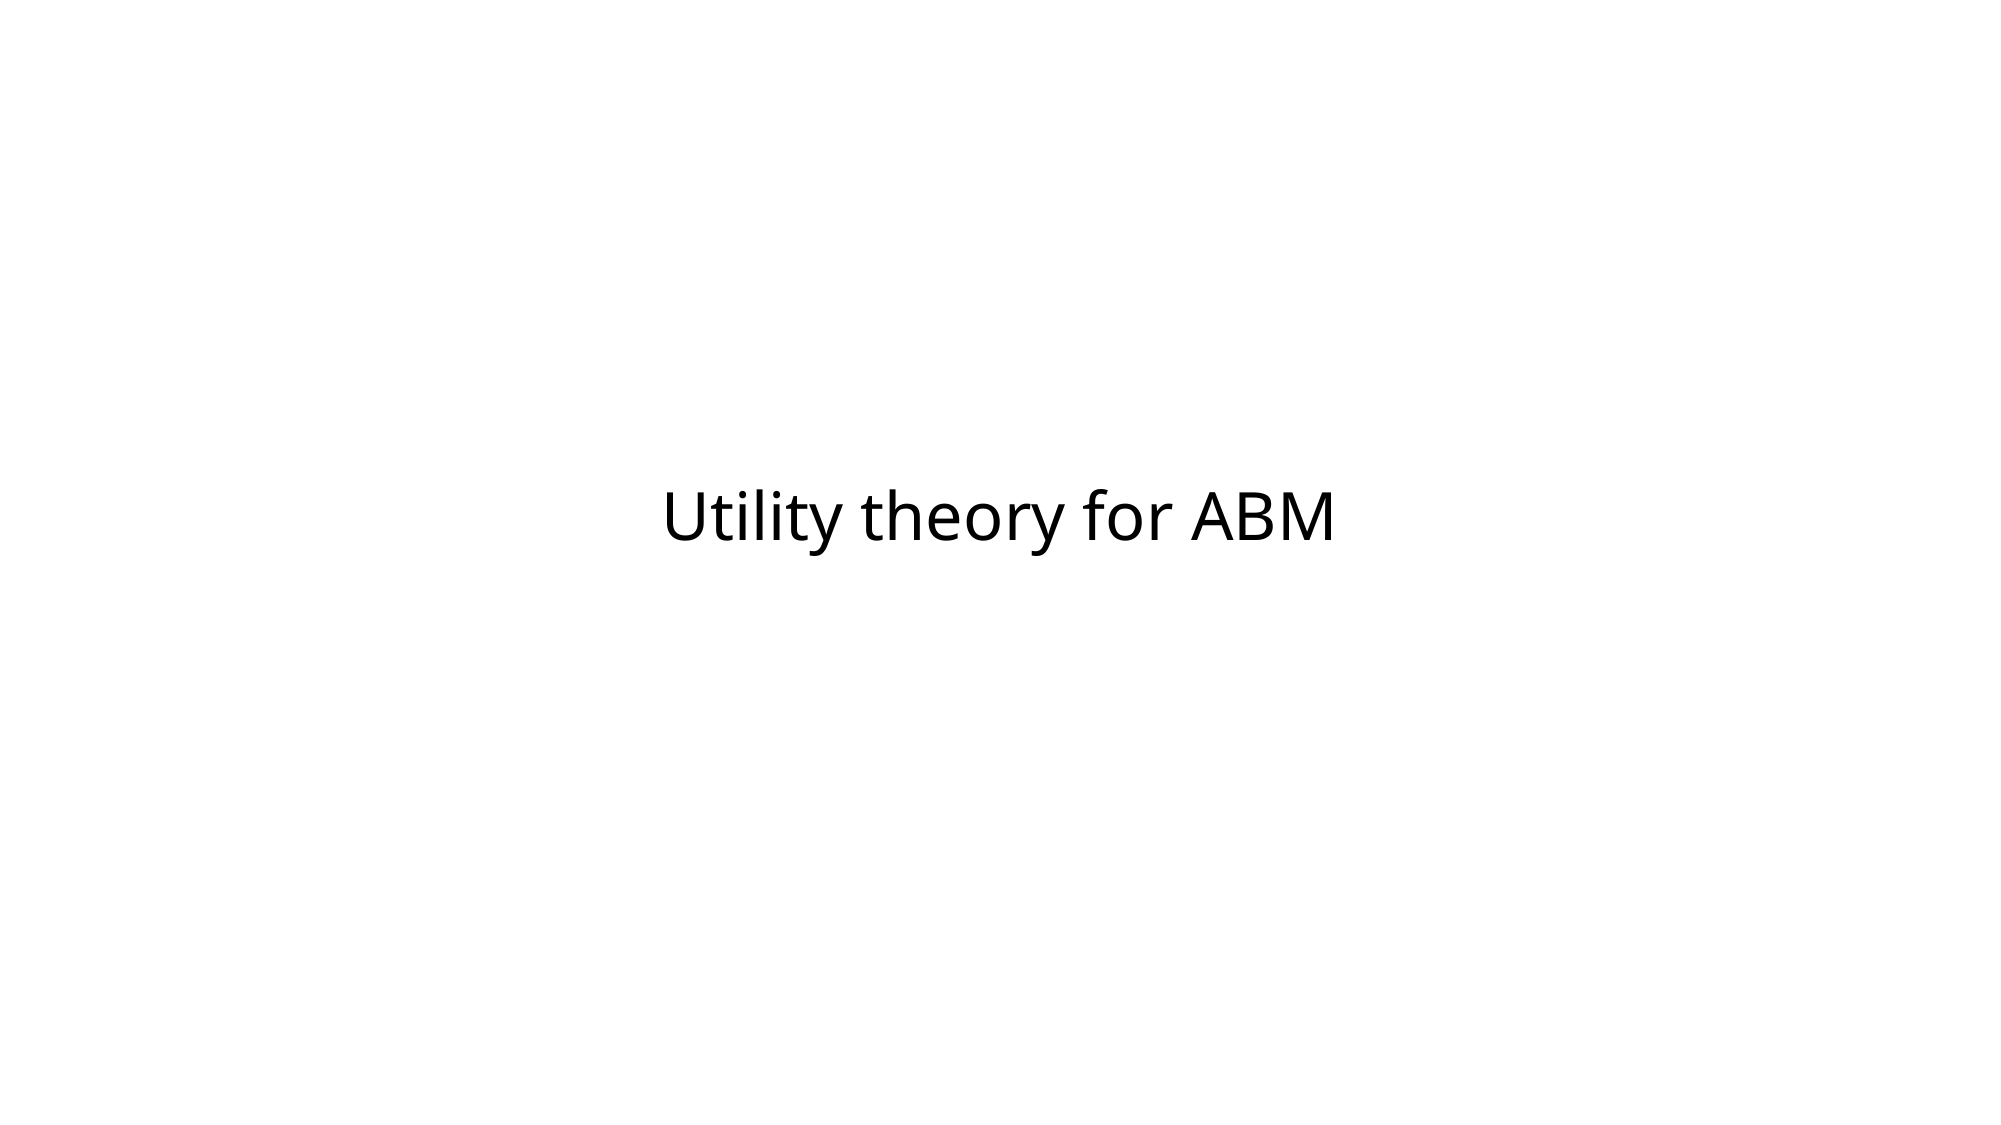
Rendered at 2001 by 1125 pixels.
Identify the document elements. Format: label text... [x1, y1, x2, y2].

text_box Utility theory for ABM [646, 466, 1354, 562]
